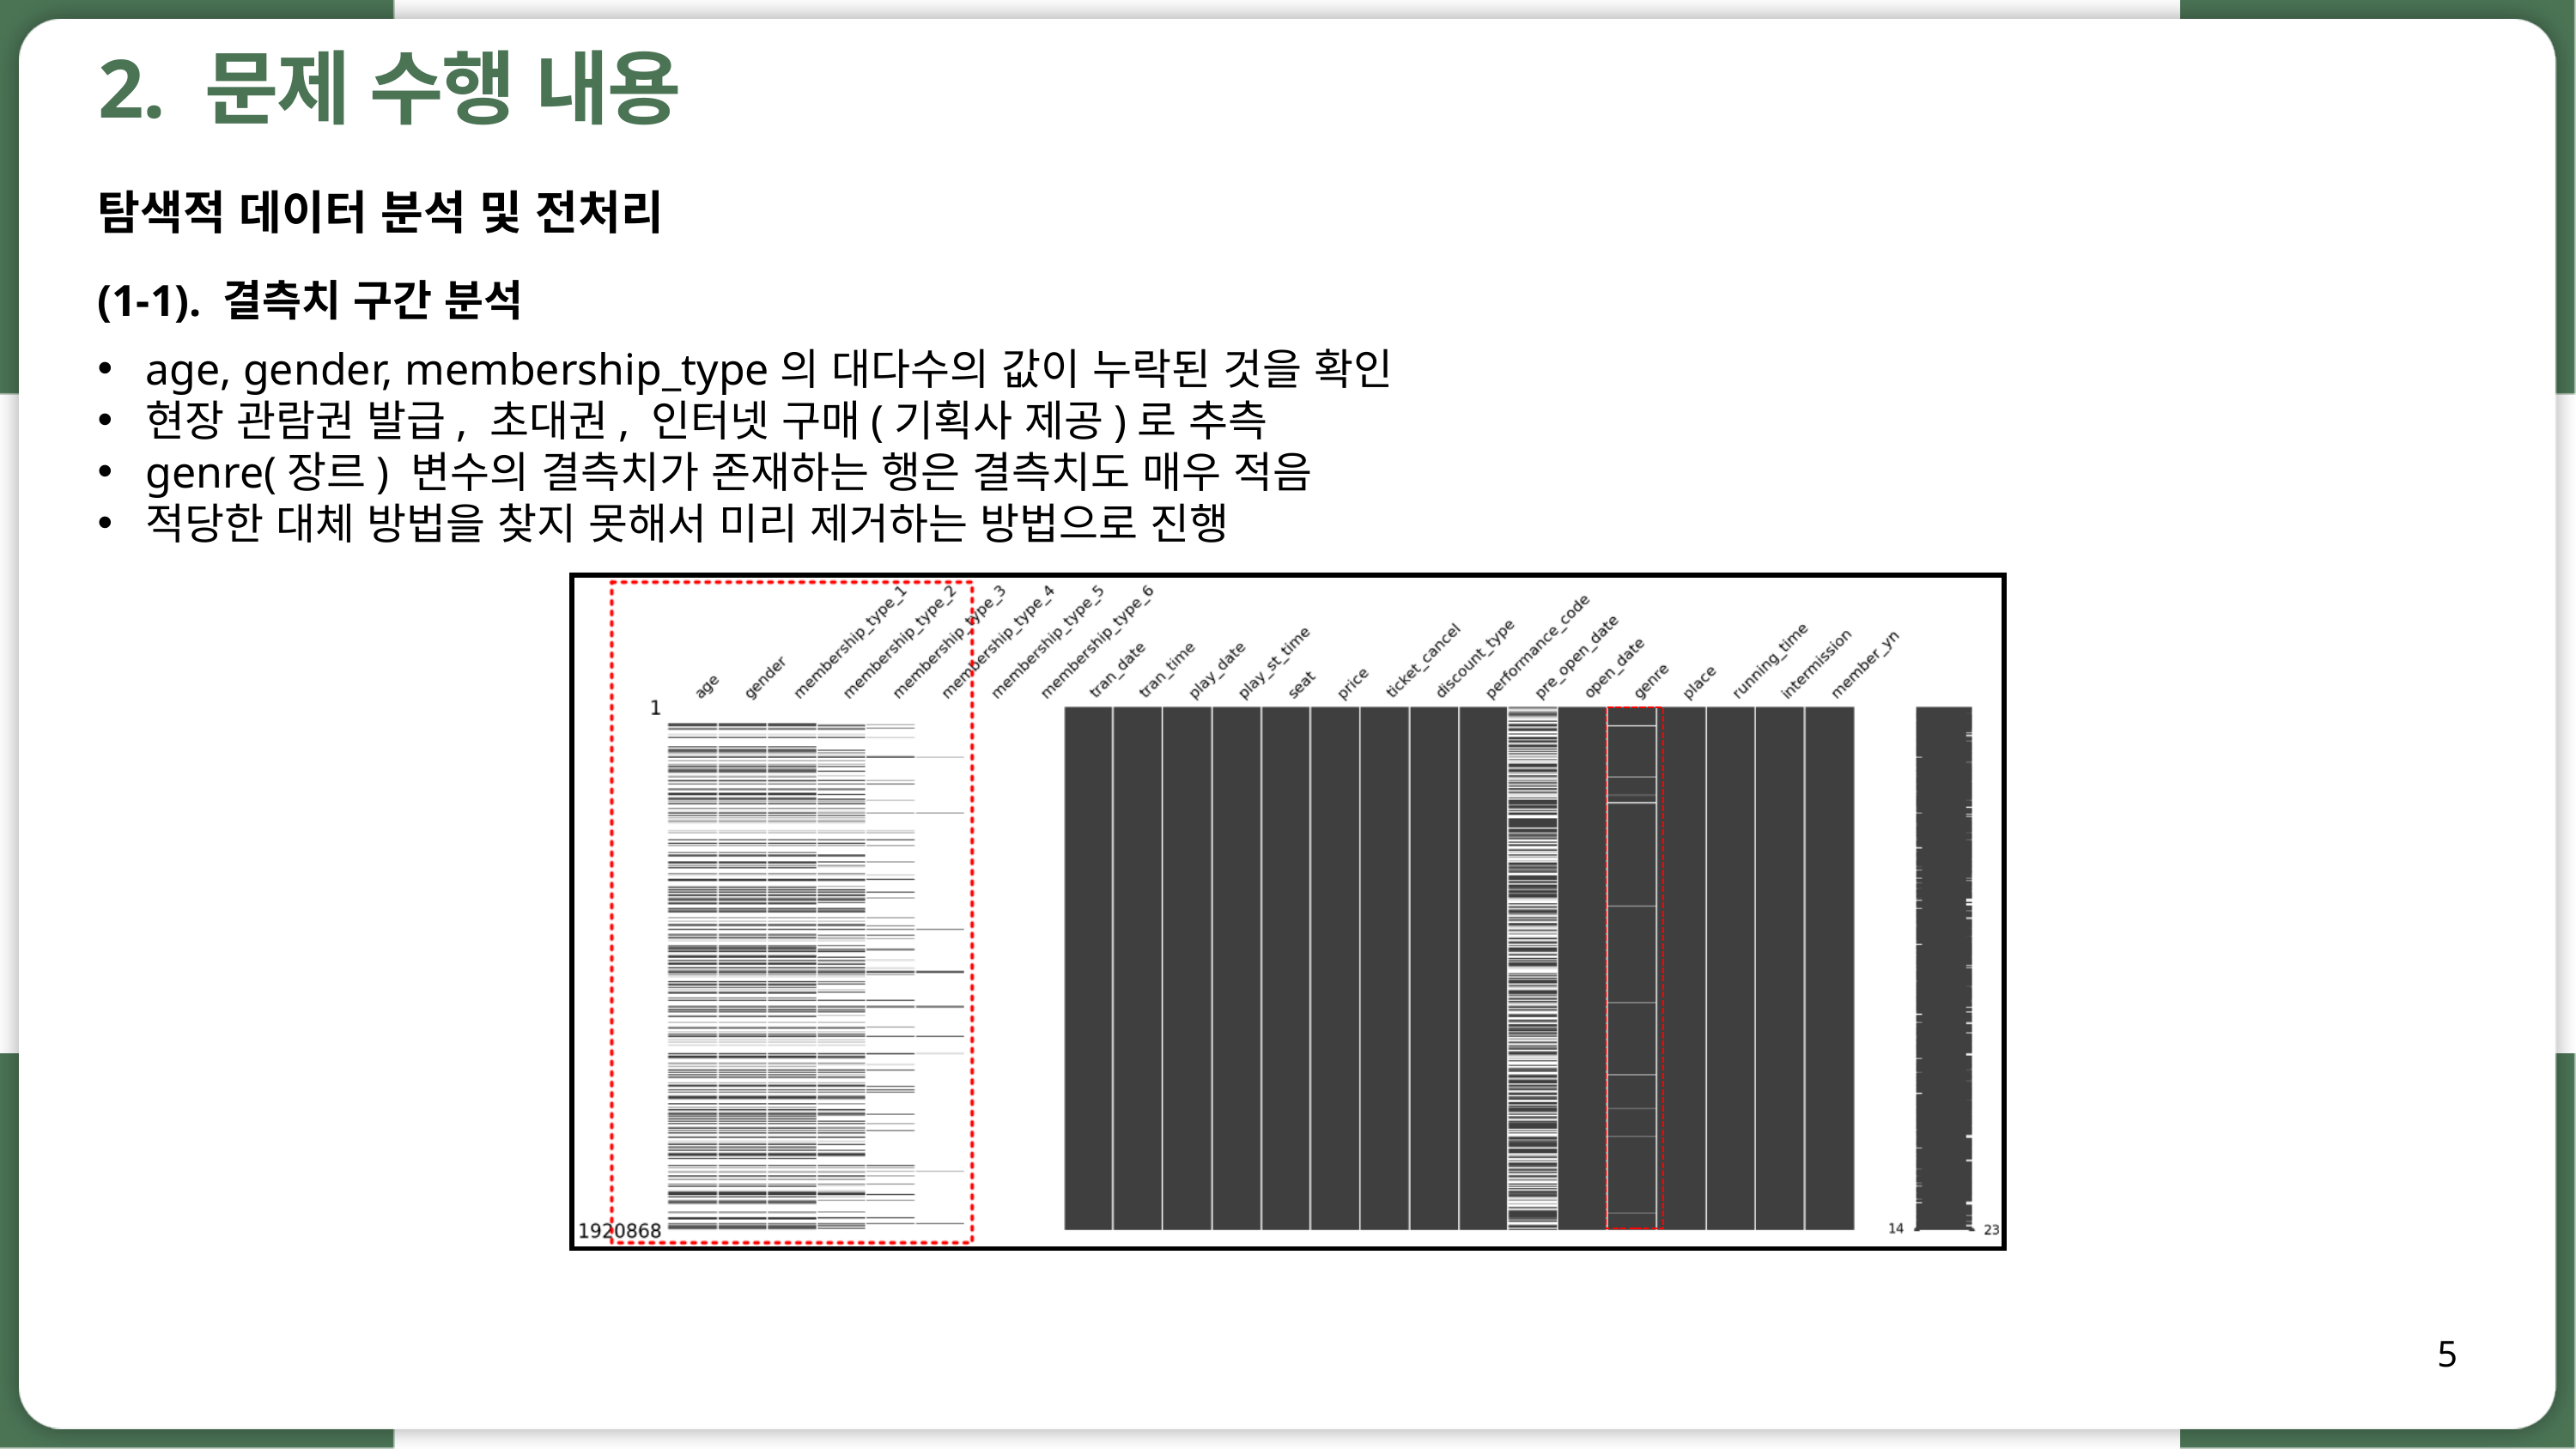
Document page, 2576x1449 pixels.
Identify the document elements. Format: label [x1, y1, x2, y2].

picture [574, 577, 2002, 1246]
text_box [0, 0, 2576, 1449]
